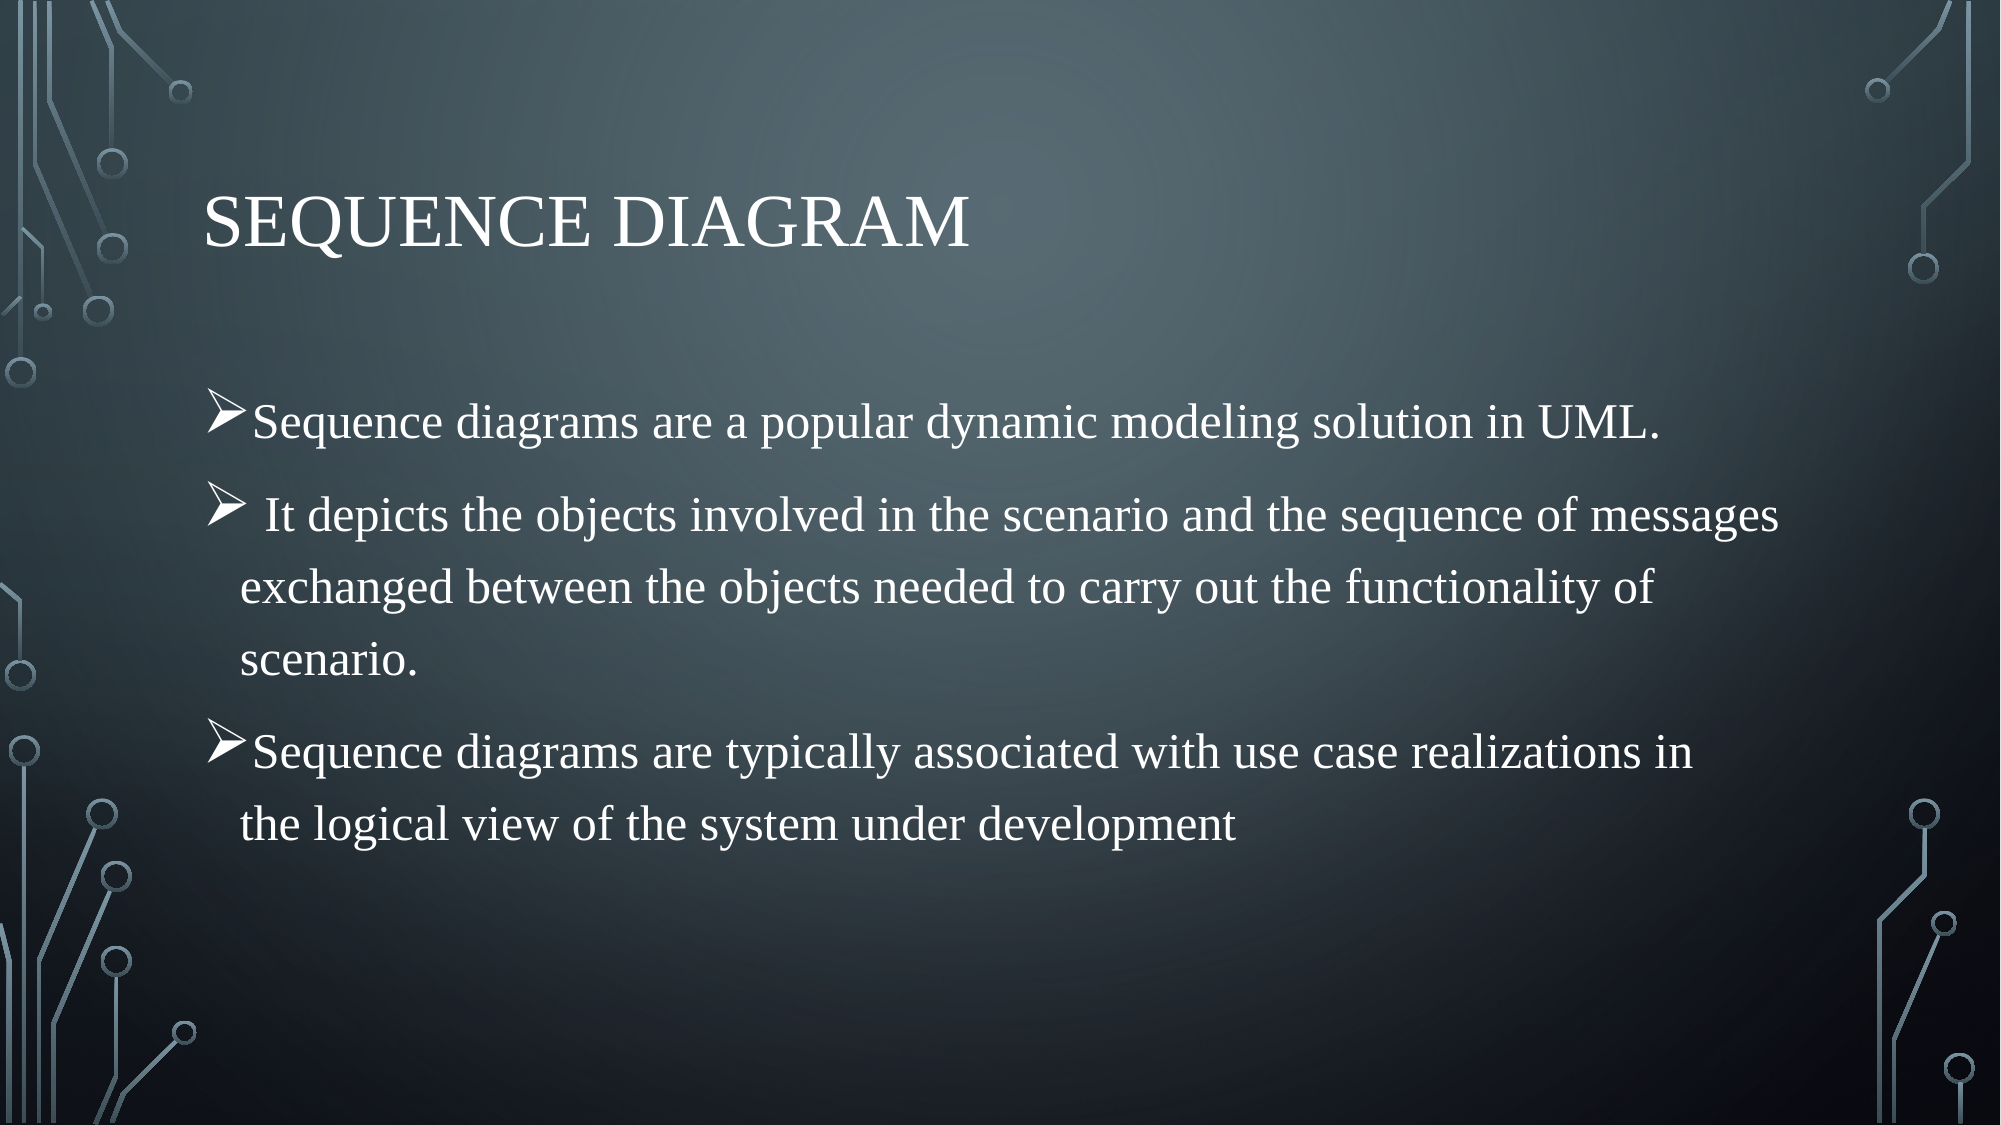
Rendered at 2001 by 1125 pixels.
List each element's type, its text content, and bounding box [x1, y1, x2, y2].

title SEQUENCE DIAGRAM [187, 101, 1813, 344]
list Sequence diagrams are a popular dynamic modeling solution in UML. It depicts the objects involved in the scenario and the sequence of messages exchanged between the objects needed to carry out the functionality of scenario. Sequence diagrams are typically associated with use case realizations in the logical view of the system under development [187, 369, 1813, 950]
